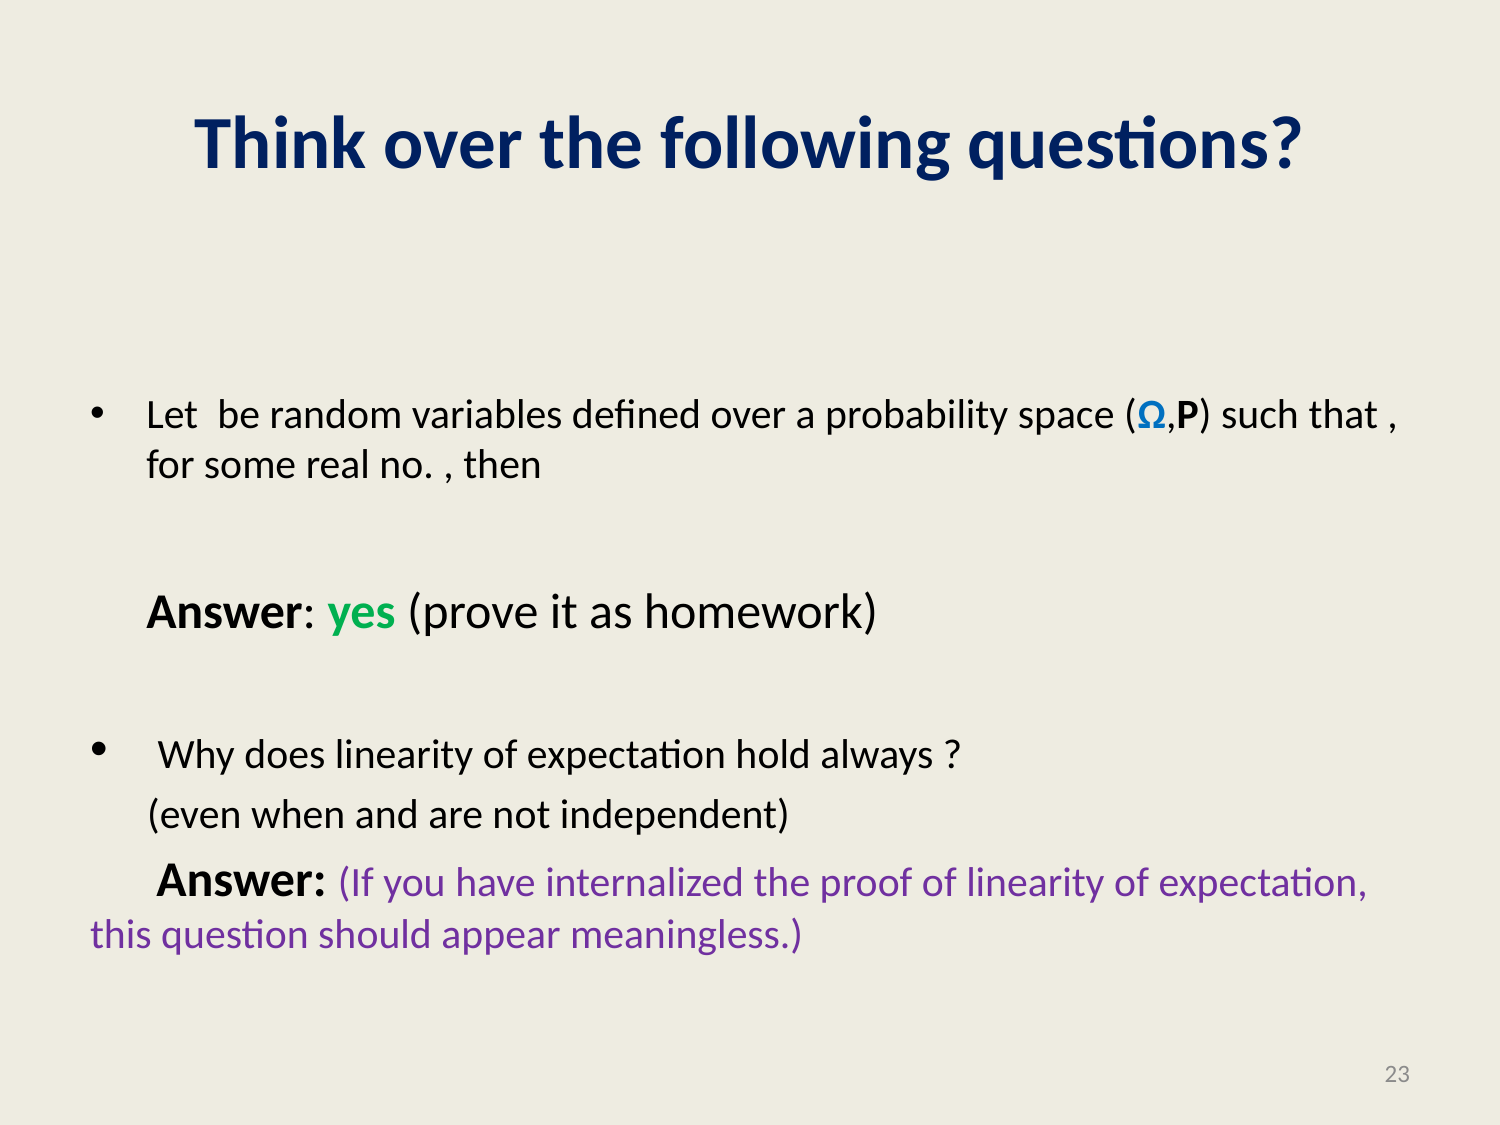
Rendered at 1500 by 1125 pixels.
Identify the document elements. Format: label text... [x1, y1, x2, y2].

title Think over the following questions? [75, 45, 1425, 233]
slide_number 23 [1074, 1042, 1425, 1103]
